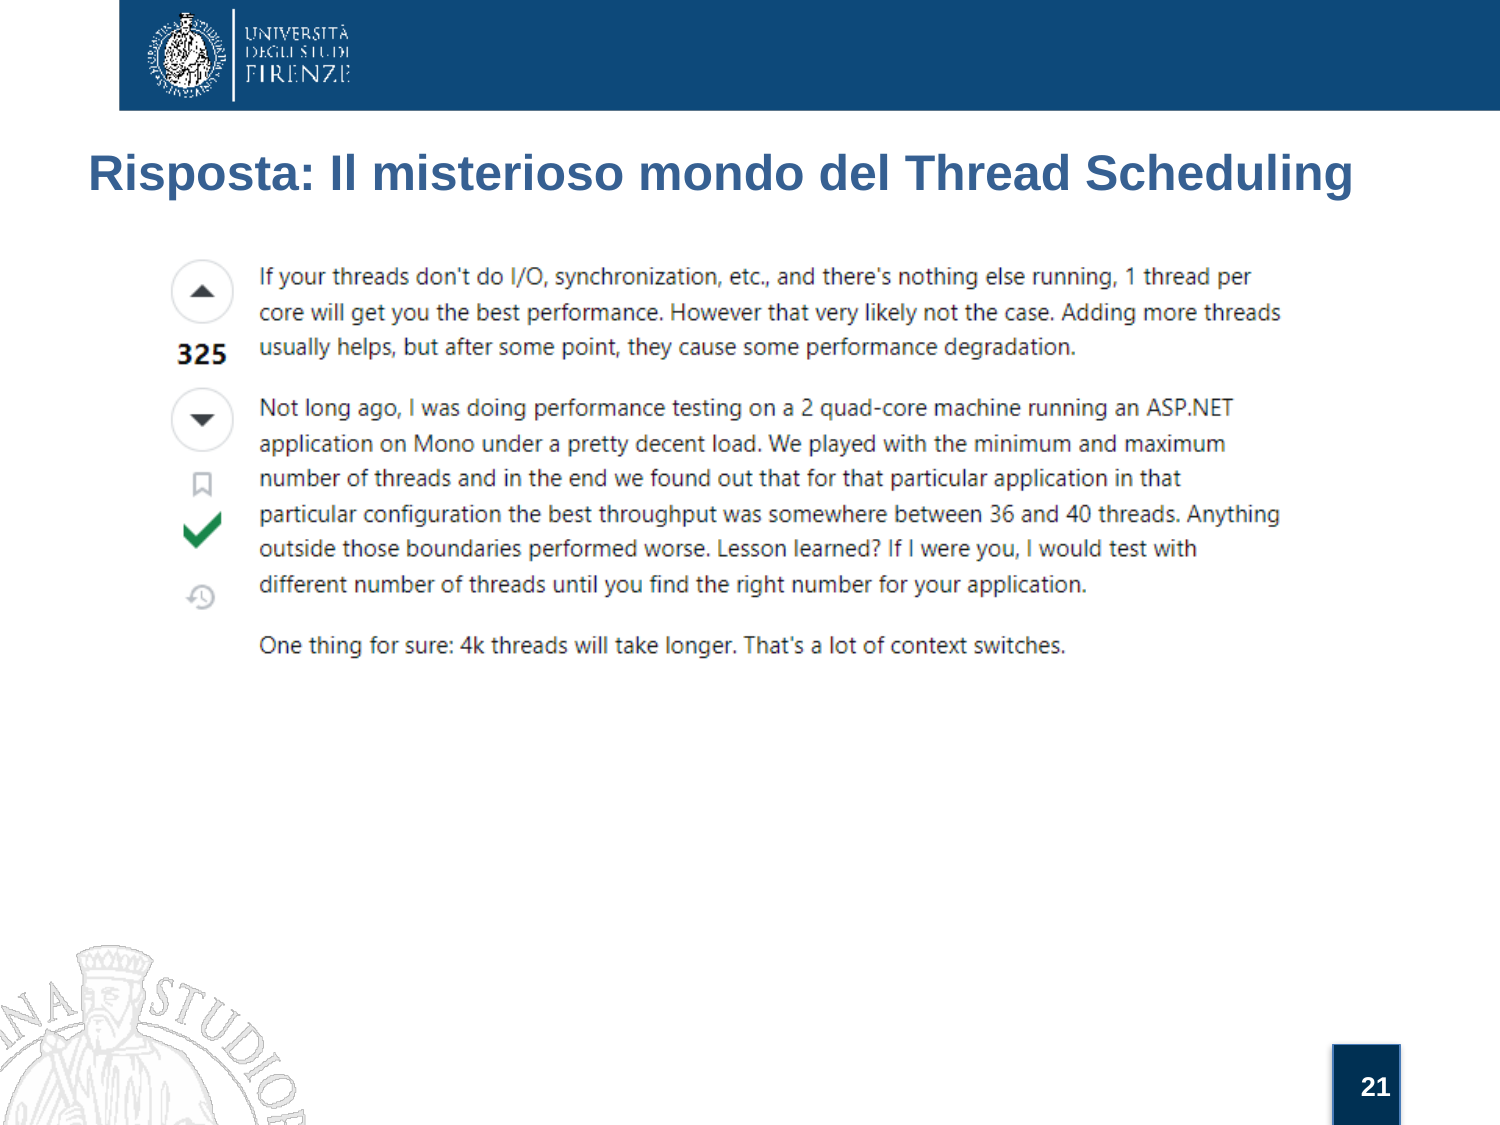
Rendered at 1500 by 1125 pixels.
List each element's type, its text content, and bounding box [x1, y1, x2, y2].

slide_number ‹#› [1247, 1044, 1406, 1125]
picture [0, 0, 1500, 1125]
title Risposta: Il misterioso mondo del Thread Scheduling [73, 125, 1373, 209]
